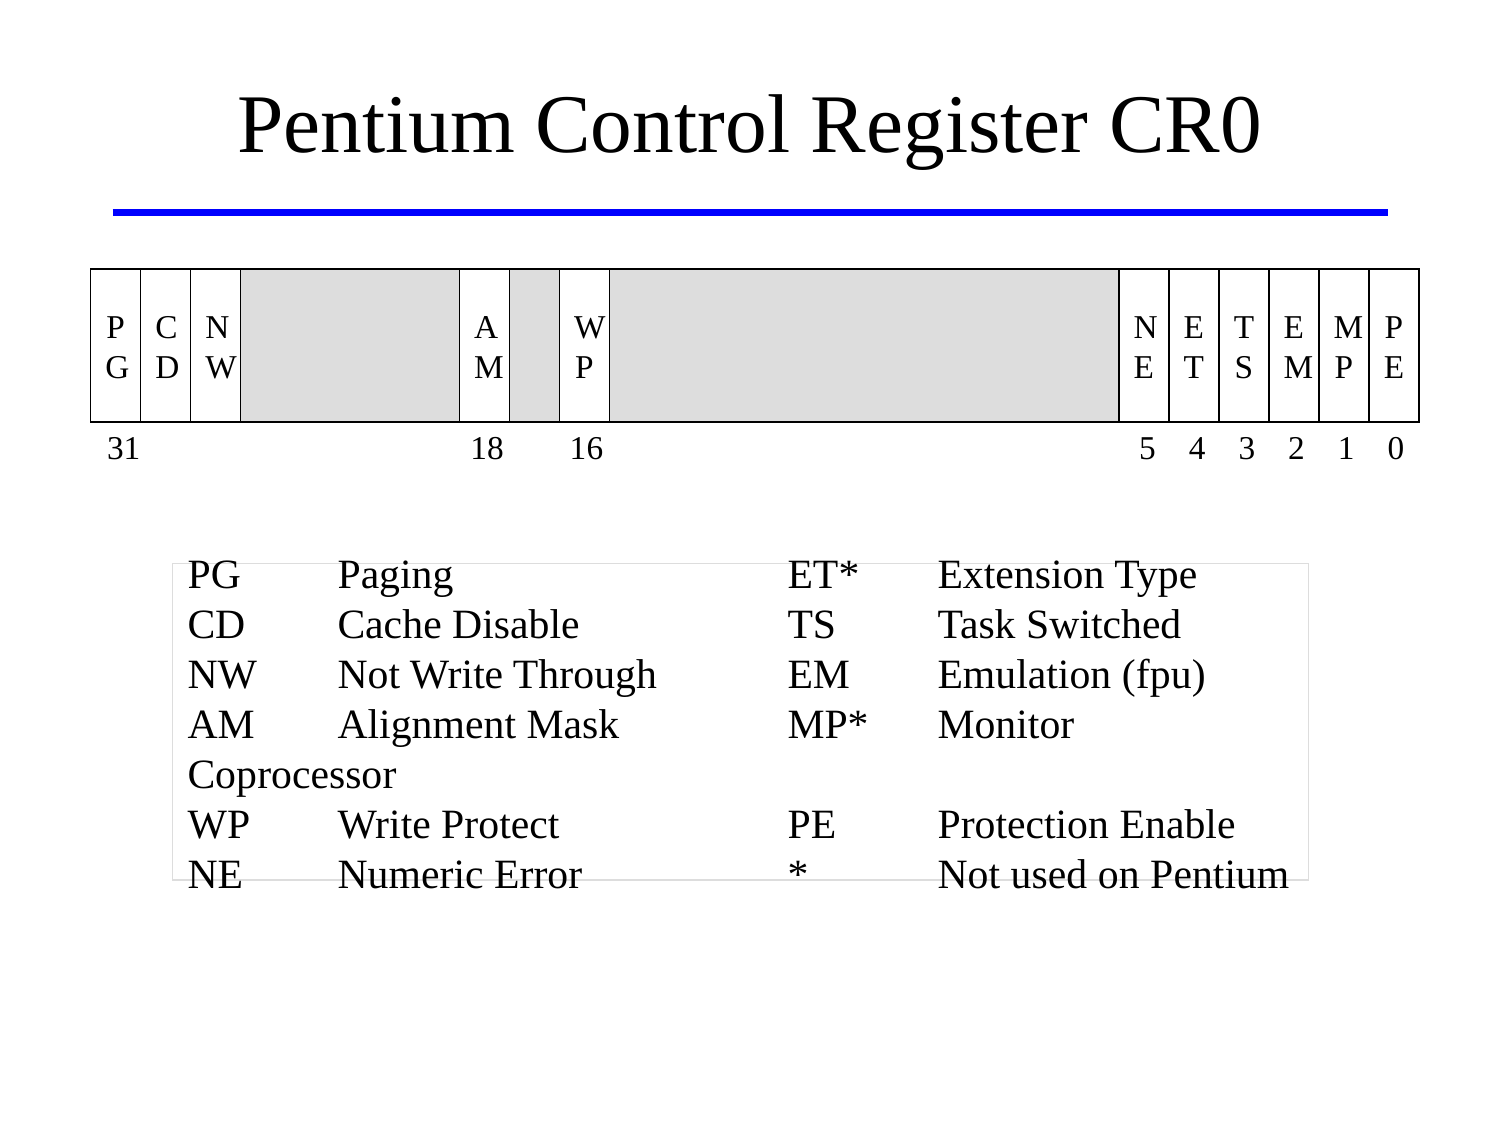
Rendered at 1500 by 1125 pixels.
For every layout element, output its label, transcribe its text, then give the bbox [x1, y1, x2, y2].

title Pentium Control Register CR0 [112, 24, 1388, 213]
text_box PG Paging ET* Extension Type CD Cache Disable TS Task Switched NW Not Write Through EM Emulation (fpu) AM Alignment Mask MP* Monitor Coprocessor WP Write Protect PE Protection Enable NE Numeric Error * Not used on Pentium [172, 563, 1309, 881]
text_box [81, 268, 1421, 475]
